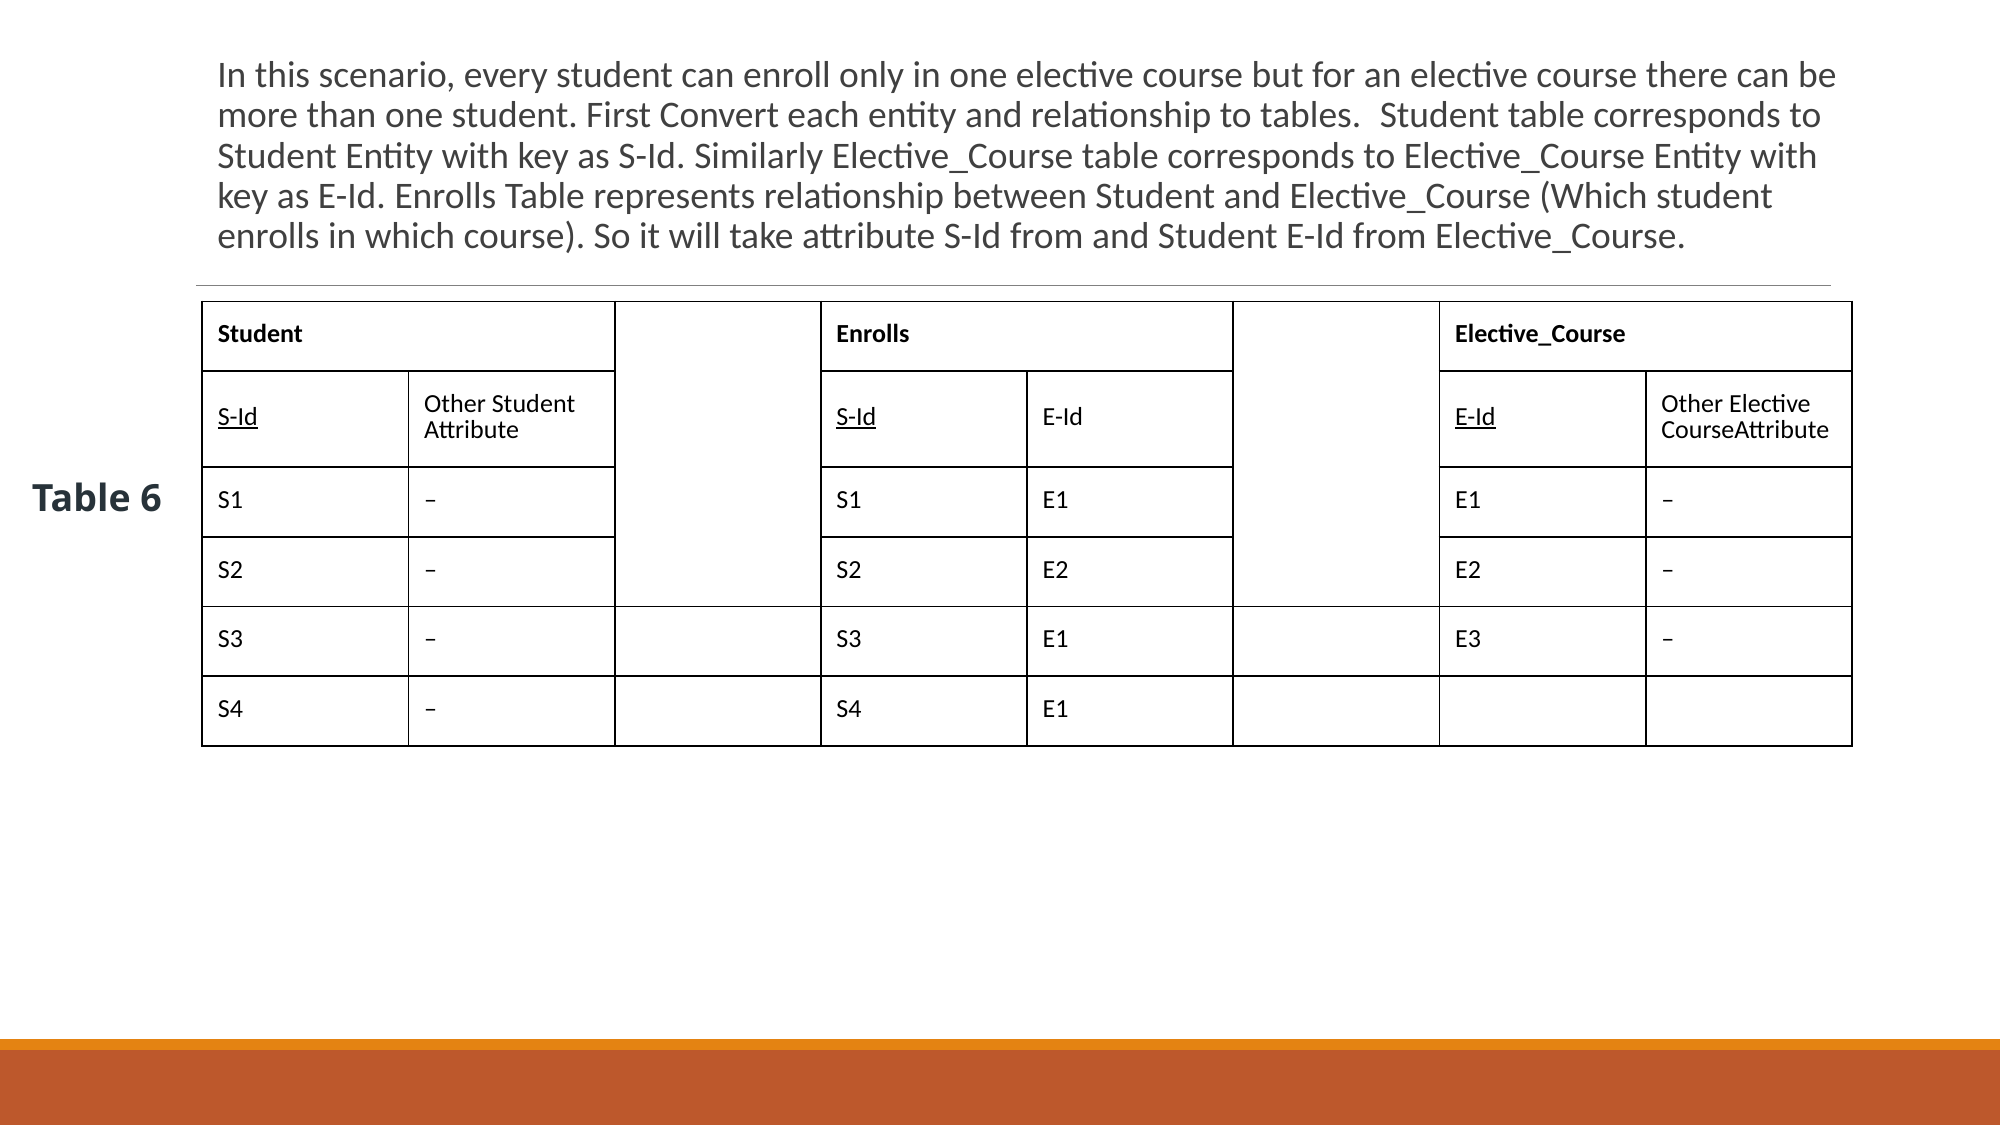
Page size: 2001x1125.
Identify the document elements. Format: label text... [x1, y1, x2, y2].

table_cell S2 [203, 538, 408, 606]
table_cell [1234, 677, 1439, 745]
table_cell Other Student Attribute [409, 372, 614, 466]
table_header [616, 302, 820, 606]
table_cell – [409, 538, 614, 606]
table_cell S2 [822, 538, 1026, 606]
table_cell S4 [822, 677, 1026, 745]
table_cell – [1647, 468, 1851, 536]
table_cell – [1647, 538, 1851, 606]
table_cell S4 [203, 677, 408, 745]
table_cell E1 [1028, 607, 1232, 675]
table_cell S3 [822, 607, 1026, 675]
table_cell S3 [203, 607, 408, 675]
table_cell [1647, 677, 1851, 745]
list In this scenario, every student can enroll only in one elective course but for an elective course there can be more than one student. First Convert each entity and relationship to tables. Student table corresponds to Student Entity with key as S-Id. Similarly Elective_Course table corresponds to Elective_Course Entity with key as E-Id. Enrolls Table represents relationship between Student and Elective_Course (Which student enrolls in which course). So it will take attribute S-Id from and Student E-Id from Elective_Course. [202, 47, 1853, 301]
table_cell – [1647, 607, 1851, 675]
table_cell [1234, 607, 1439, 675]
table_cell E2 [1028, 538, 1232, 606]
table_cell [616, 677, 820, 745]
table_cell E1 [1440, 468, 1645, 536]
table_cell – [409, 468, 614, 536]
table_cell E-Id [1440, 372, 1645, 466]
table_cell [616, 607, 820, 675]
table_header Elective_Course [1440, 302, 1851, 370]
table_cell E1 [1028, 677, 1232, 745]
table_cell E1 [1028, 468, 1232, 536]
table_cell S-Id [822, 372, 1026, 466]
text_box Table 6 [17, 466, 177, 527]
table_cell – [409, 607, 614, 675]
table_cell S-Id [203, 372, 408, 466]
table_cell E3 [1440, 607, 1645, 675]
table_header Student [203, 302, 614, 370]
table_cell E-Id [1028, 372, 1232, 466]
table_header [1234, 302, 1439, 606]
table_cell – [409, 677, 614, 745]
table_cell S1 [203, 468, 408, 536]
table_cell [1440, 677, 1645, 745]
table_cell S1 [822, 468, 1026, 536]
table_header Enrolls [822, 302, 1232, 370]
table_cell E2 [1440, 538, 1645, 606]
table_cell Other Elective CourseAttribute [1647, 372, 1851, 466]
